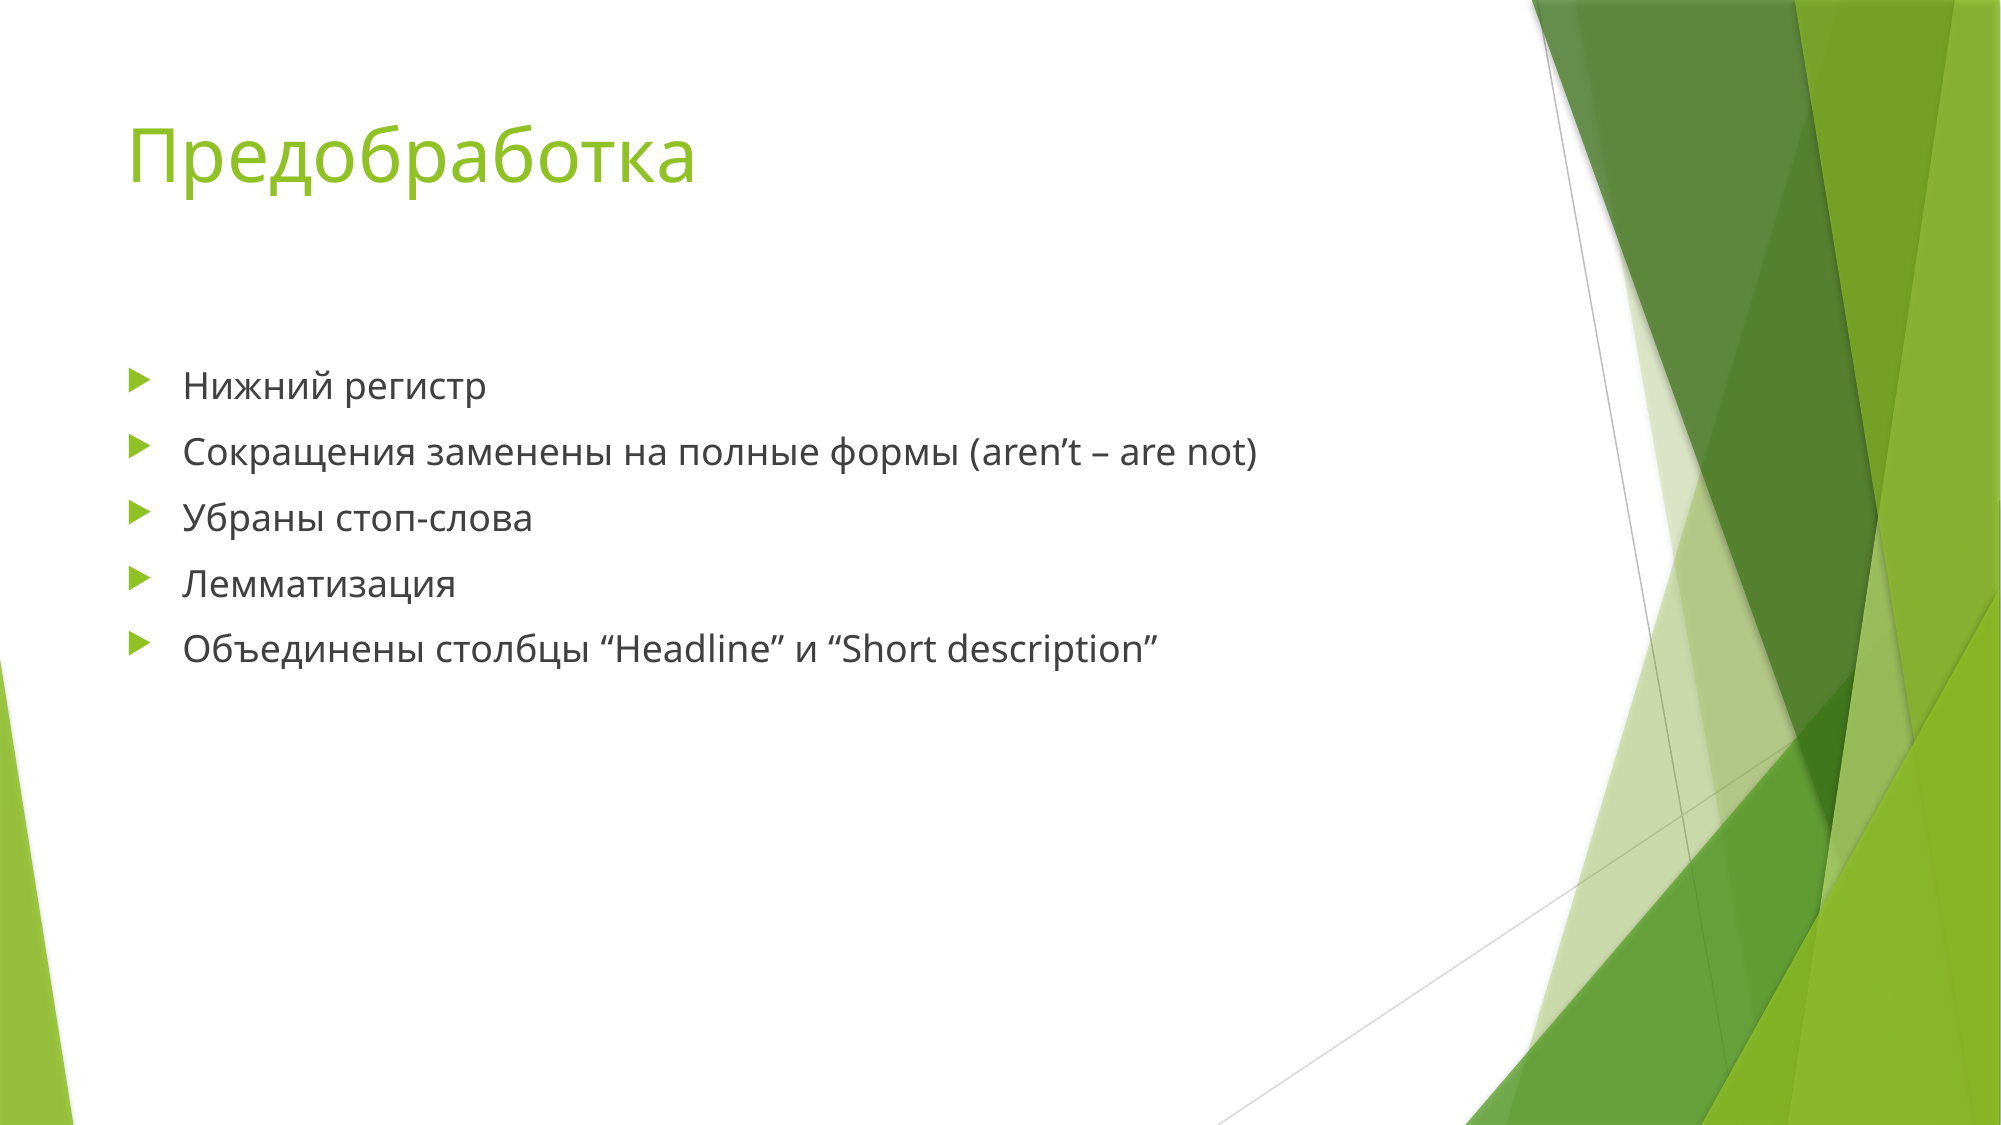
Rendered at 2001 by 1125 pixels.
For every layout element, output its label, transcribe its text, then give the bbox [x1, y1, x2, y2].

title Предобработка [111, 99, 1522, 317]
list Нижний регистр Сокращения заменены на полные формы (aren’t – are not) Убраны стоп-слова Лемматизация Объединены столбцы “Headline” и “Short description” [111, 354, 1522, 992]
